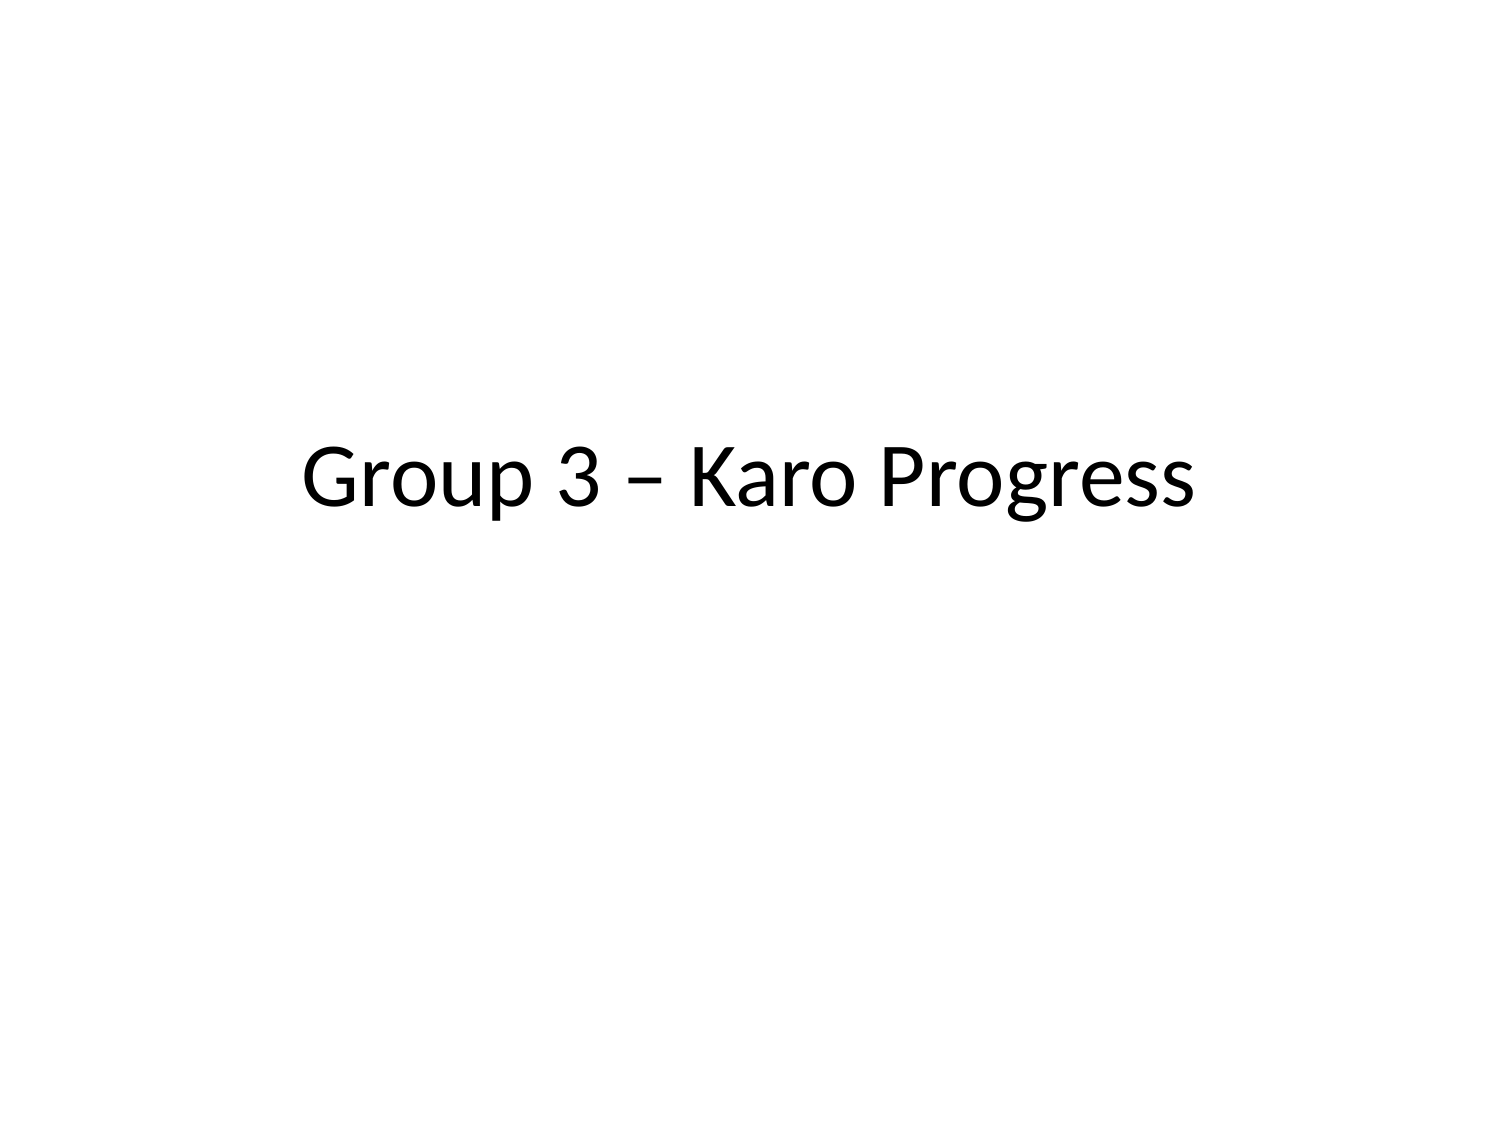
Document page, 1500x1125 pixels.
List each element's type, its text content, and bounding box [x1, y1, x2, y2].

title Group 3 – Karo Progress [112, 349, 1388, 591]
